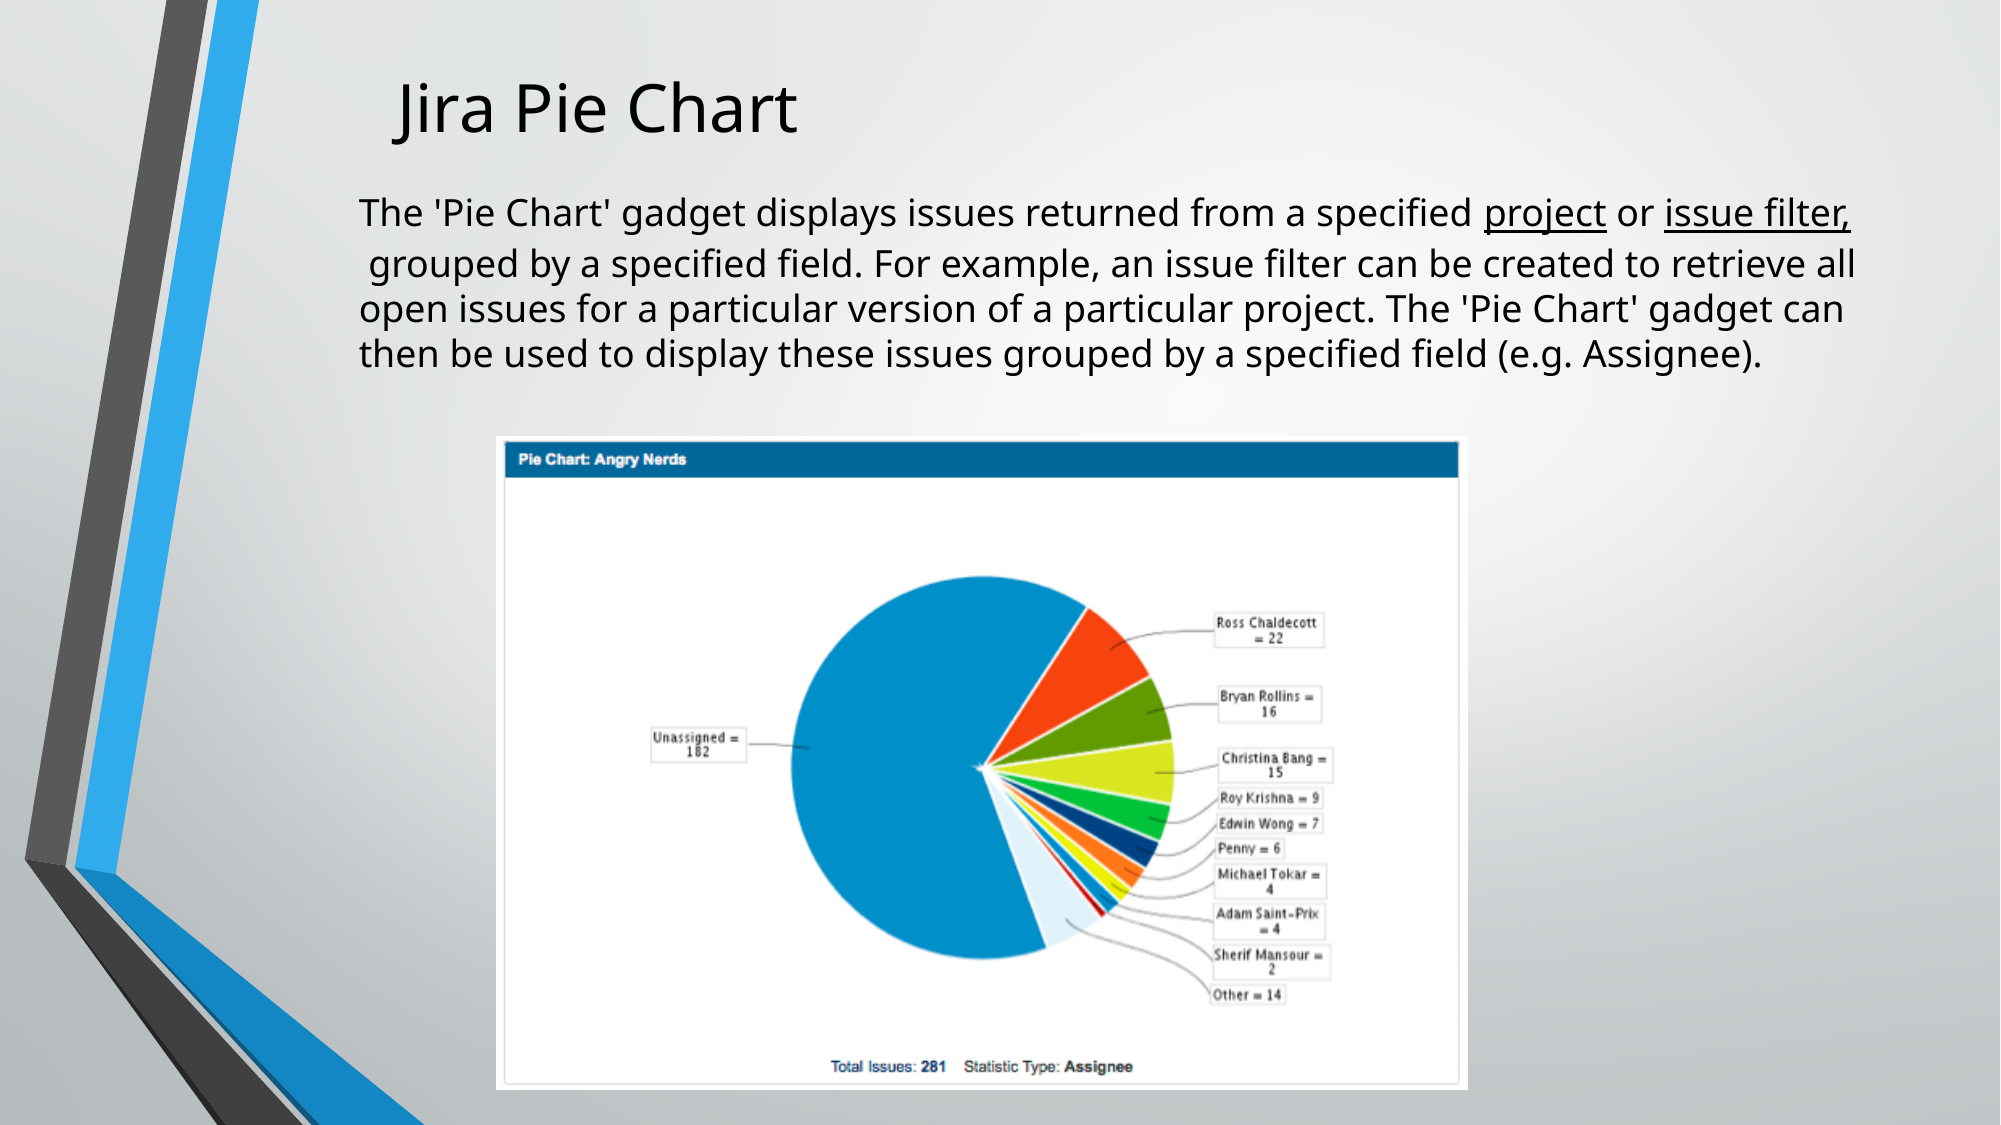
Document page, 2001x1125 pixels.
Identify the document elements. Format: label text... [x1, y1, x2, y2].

picture [496, 435, 1469, 1091]
text_box Jira Pie Chart [382, 58, 1044, 153]
text_box The 'Pie Chart' gadget displays issues returned from a specified project or issue filter, grouped by a specified field. For example, an issue filter can be created to retrieve all open issues for a particular version of a particular project. The 'Pie Chart' gadget can then be used to display these issues grouped by a specified field (e.g. Assignee). [343, 181, 1900, 383]
